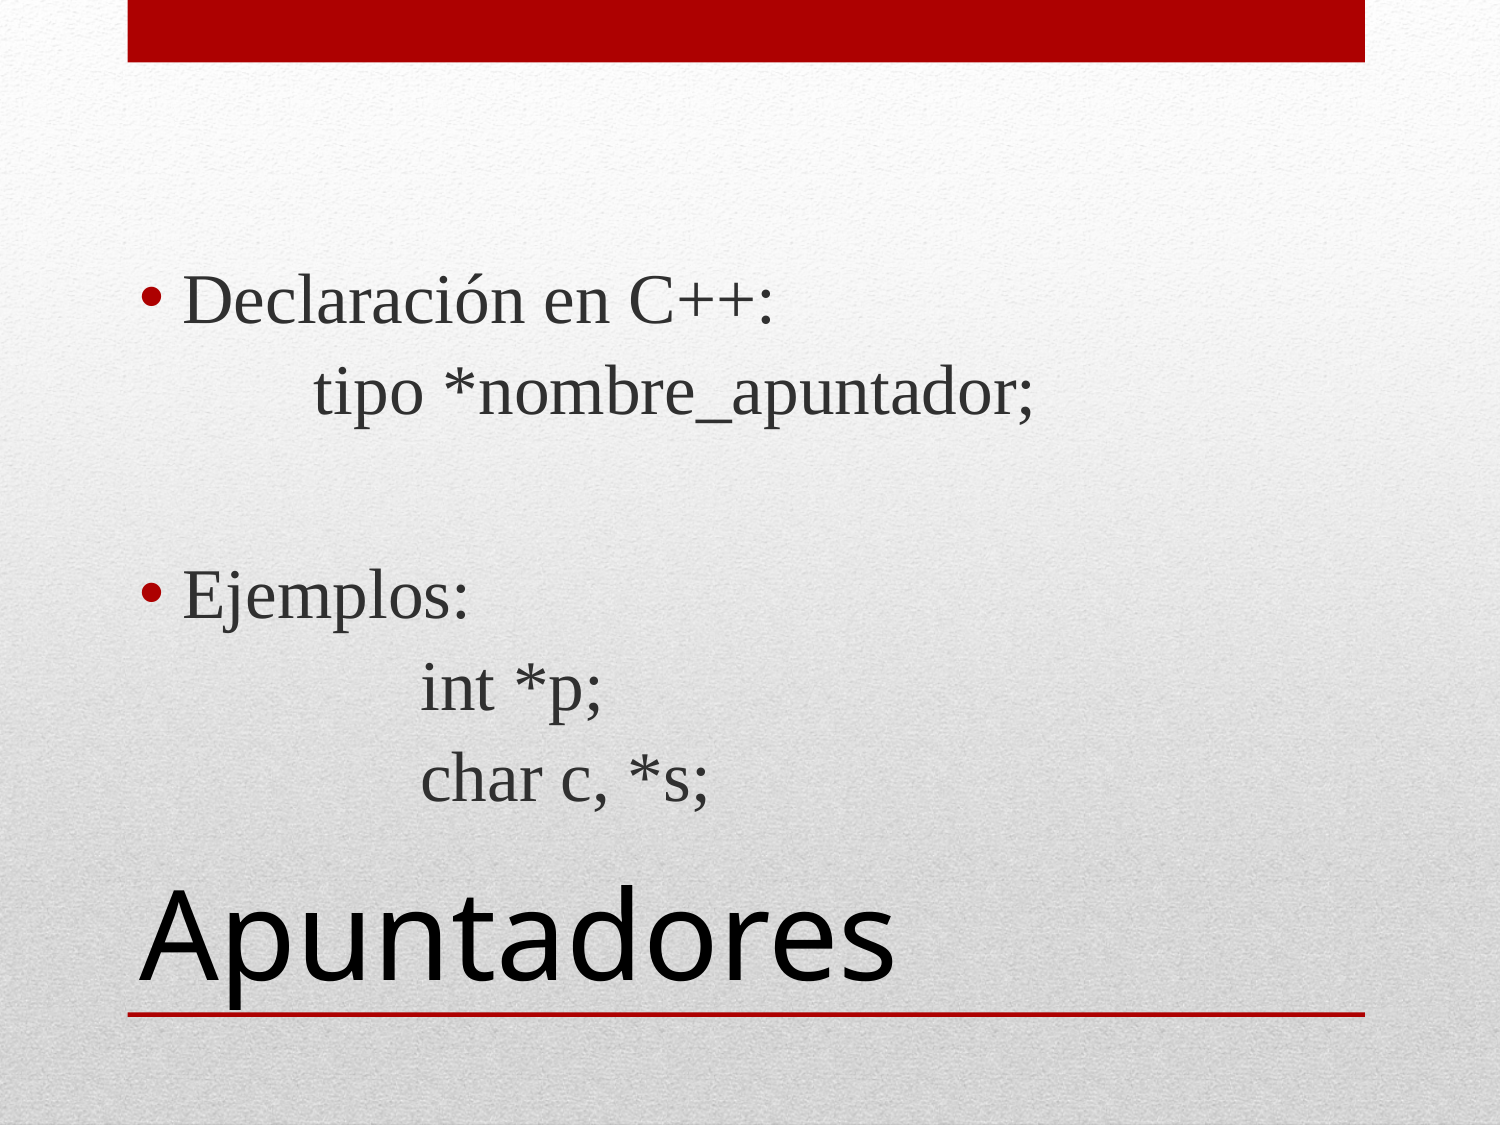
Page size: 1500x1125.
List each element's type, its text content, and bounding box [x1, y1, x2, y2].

title Apuntadores [125, 827, 1238, 1013]
list Declaración en C++: tipo *nombre_apuntador; Ejemplos: int *p; char c, *s; [125, 151, 1400, 827]
